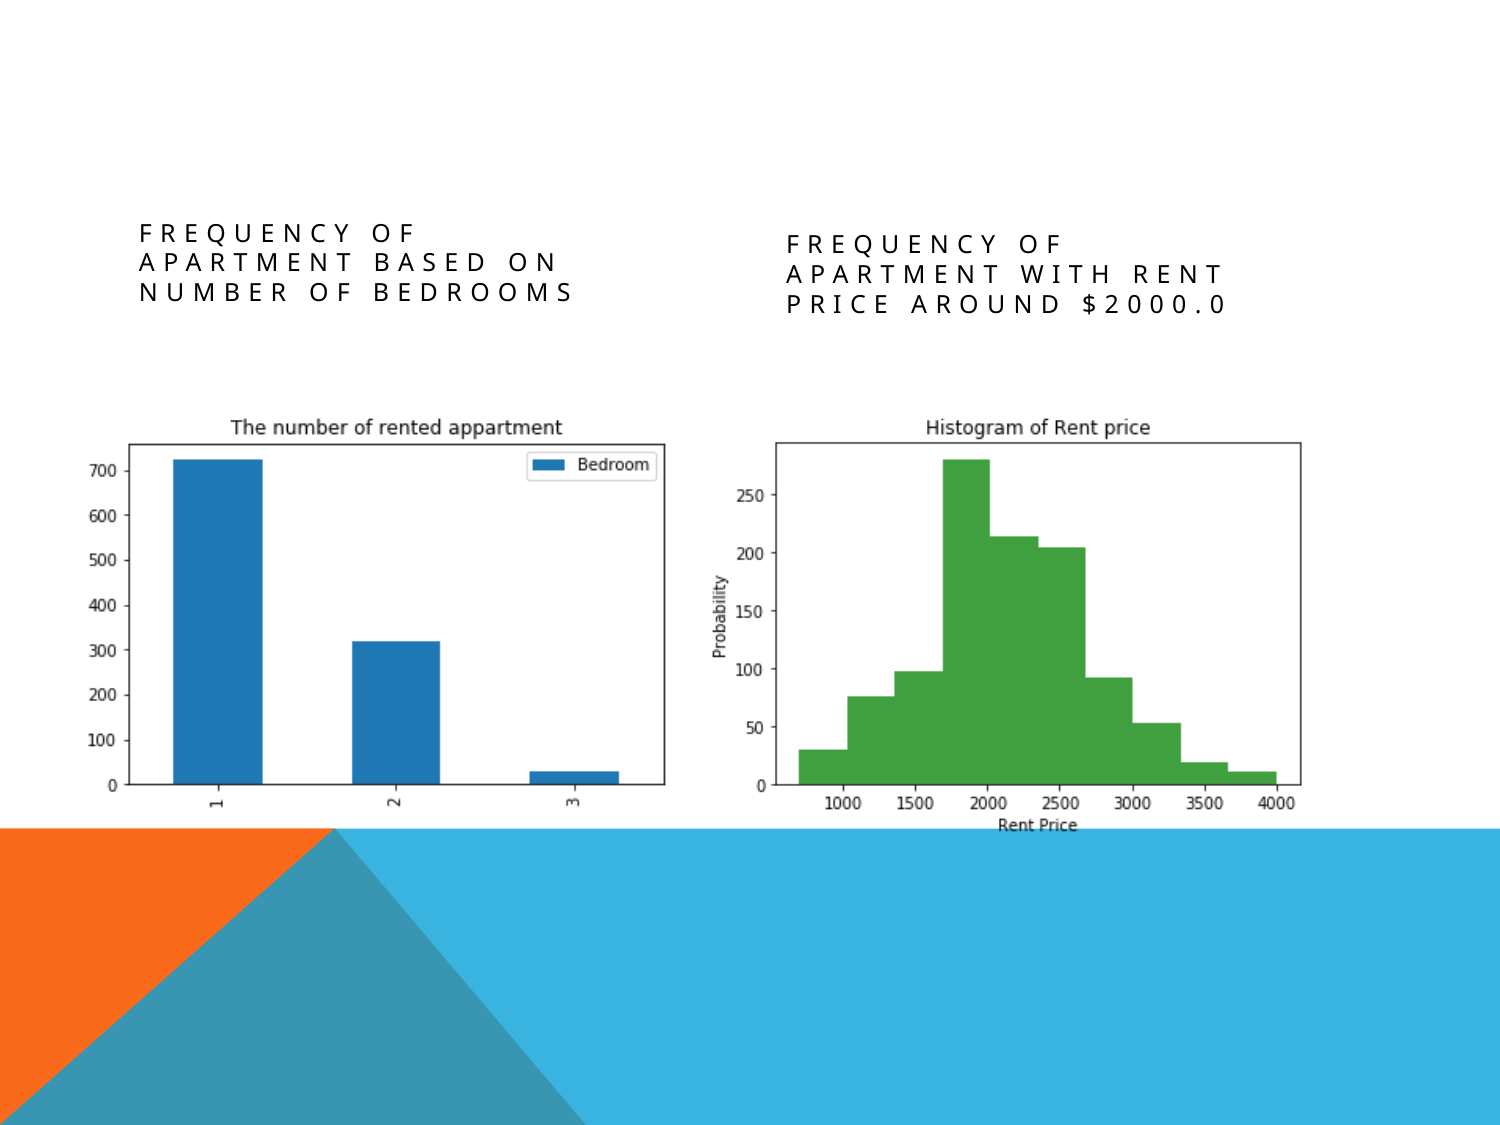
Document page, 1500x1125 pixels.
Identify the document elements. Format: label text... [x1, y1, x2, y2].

list Frequency of apartment with rent price around $2000.0 [771, 179, 1296, 327]
picture [76, 408, 680, 817]
list Frequency of apartment based on number of bedrooms [123, 172, 656, 315]
picture [702, 408, 1316, 844]
